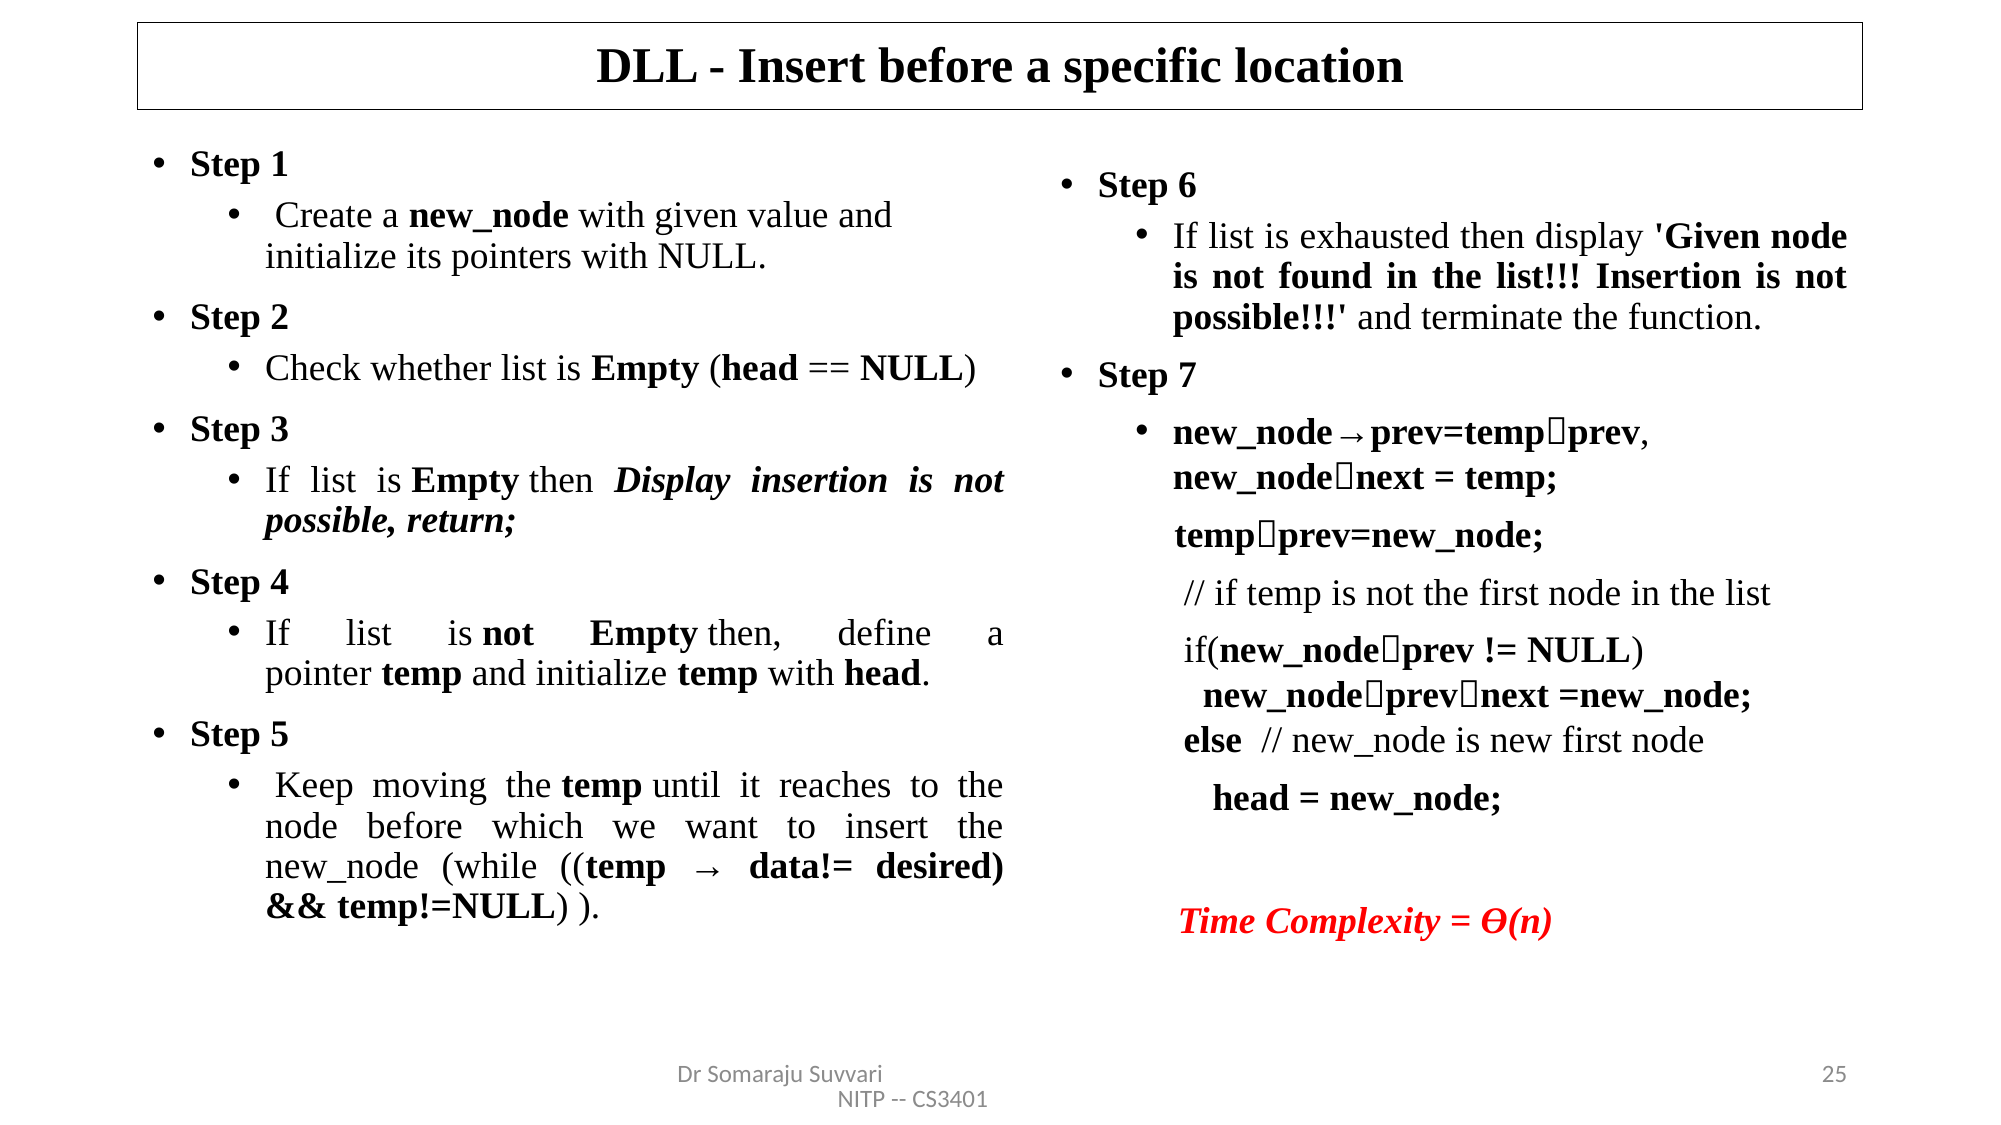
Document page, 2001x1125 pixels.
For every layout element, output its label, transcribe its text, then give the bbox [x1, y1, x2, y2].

list Step 1 Create a new_node with given value and initialize its pointers with NULL. Step 2 Check whether list is Empty (head == NULL) Step 3 If list is Empty then Display insertion is not possible, return; Step 4 If list is not Empty then, define a pointer temp and initialize temp with head. Step 5 Keep moving the temp until it reaches to the node before which we want to insert the new_node (while ((temp → data!= desired) && temp!=NULL) ). [137, 137, 1020, 1016]
title DLL - Insert before a specific location [137, 22, 1863, 110]
slide_number 25 [1412, 1042, 1863, 1103]
list Step 6 If list is exhausted then display 'Given node is not found in the list!!! Insertion is not possible!!!' and terminate the function. Step 7 new_node→prev=tempprev, new_nodenext = temp; tempprev=new_node; // if temp is not the first node in the list if(new_nodeprev != NULL) new_nodeprevnext =new_node; else // new_node is new first node head = new_node; [1045, 157, 1863, 1016]
footer Dr Somaraju Suvvari NITP -- CS3401 [662, 1042, 1338, 1103]
text_box Time Complexity = Ɵ(n) [1163, 888, 1610, 949]
